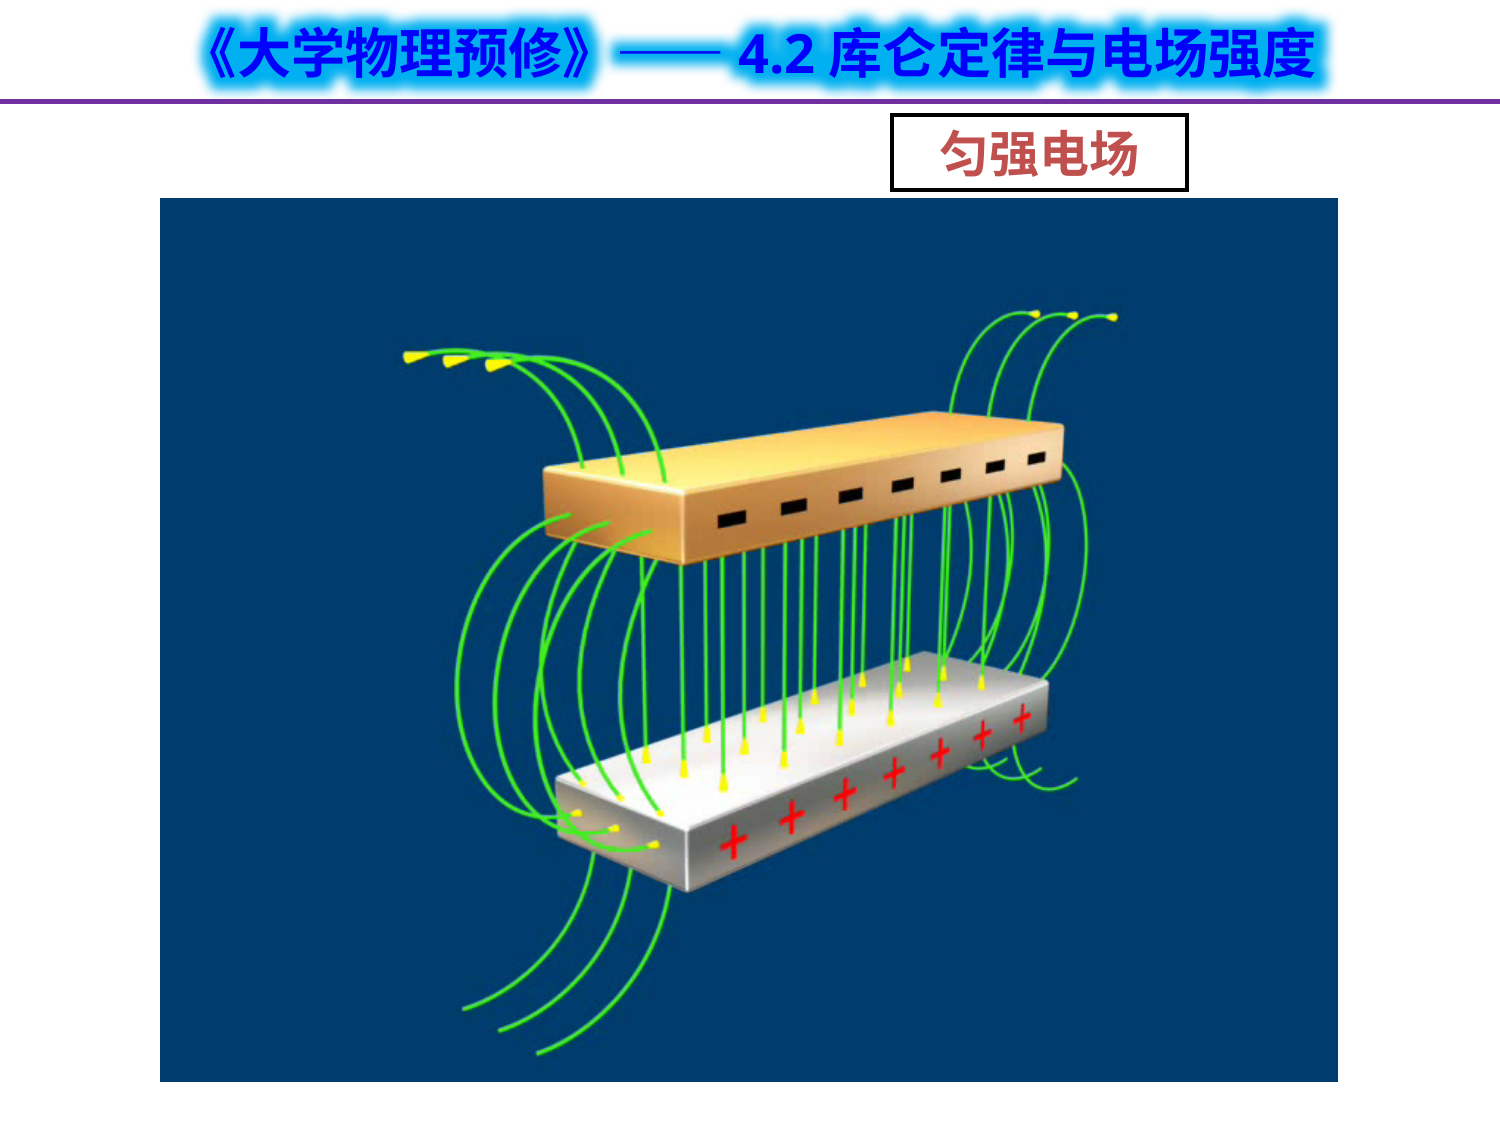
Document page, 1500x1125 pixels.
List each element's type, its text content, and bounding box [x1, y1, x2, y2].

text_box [159, 197, 1339, 1083]
text_box 匀强电场 [891, 115, 1187, 190]
